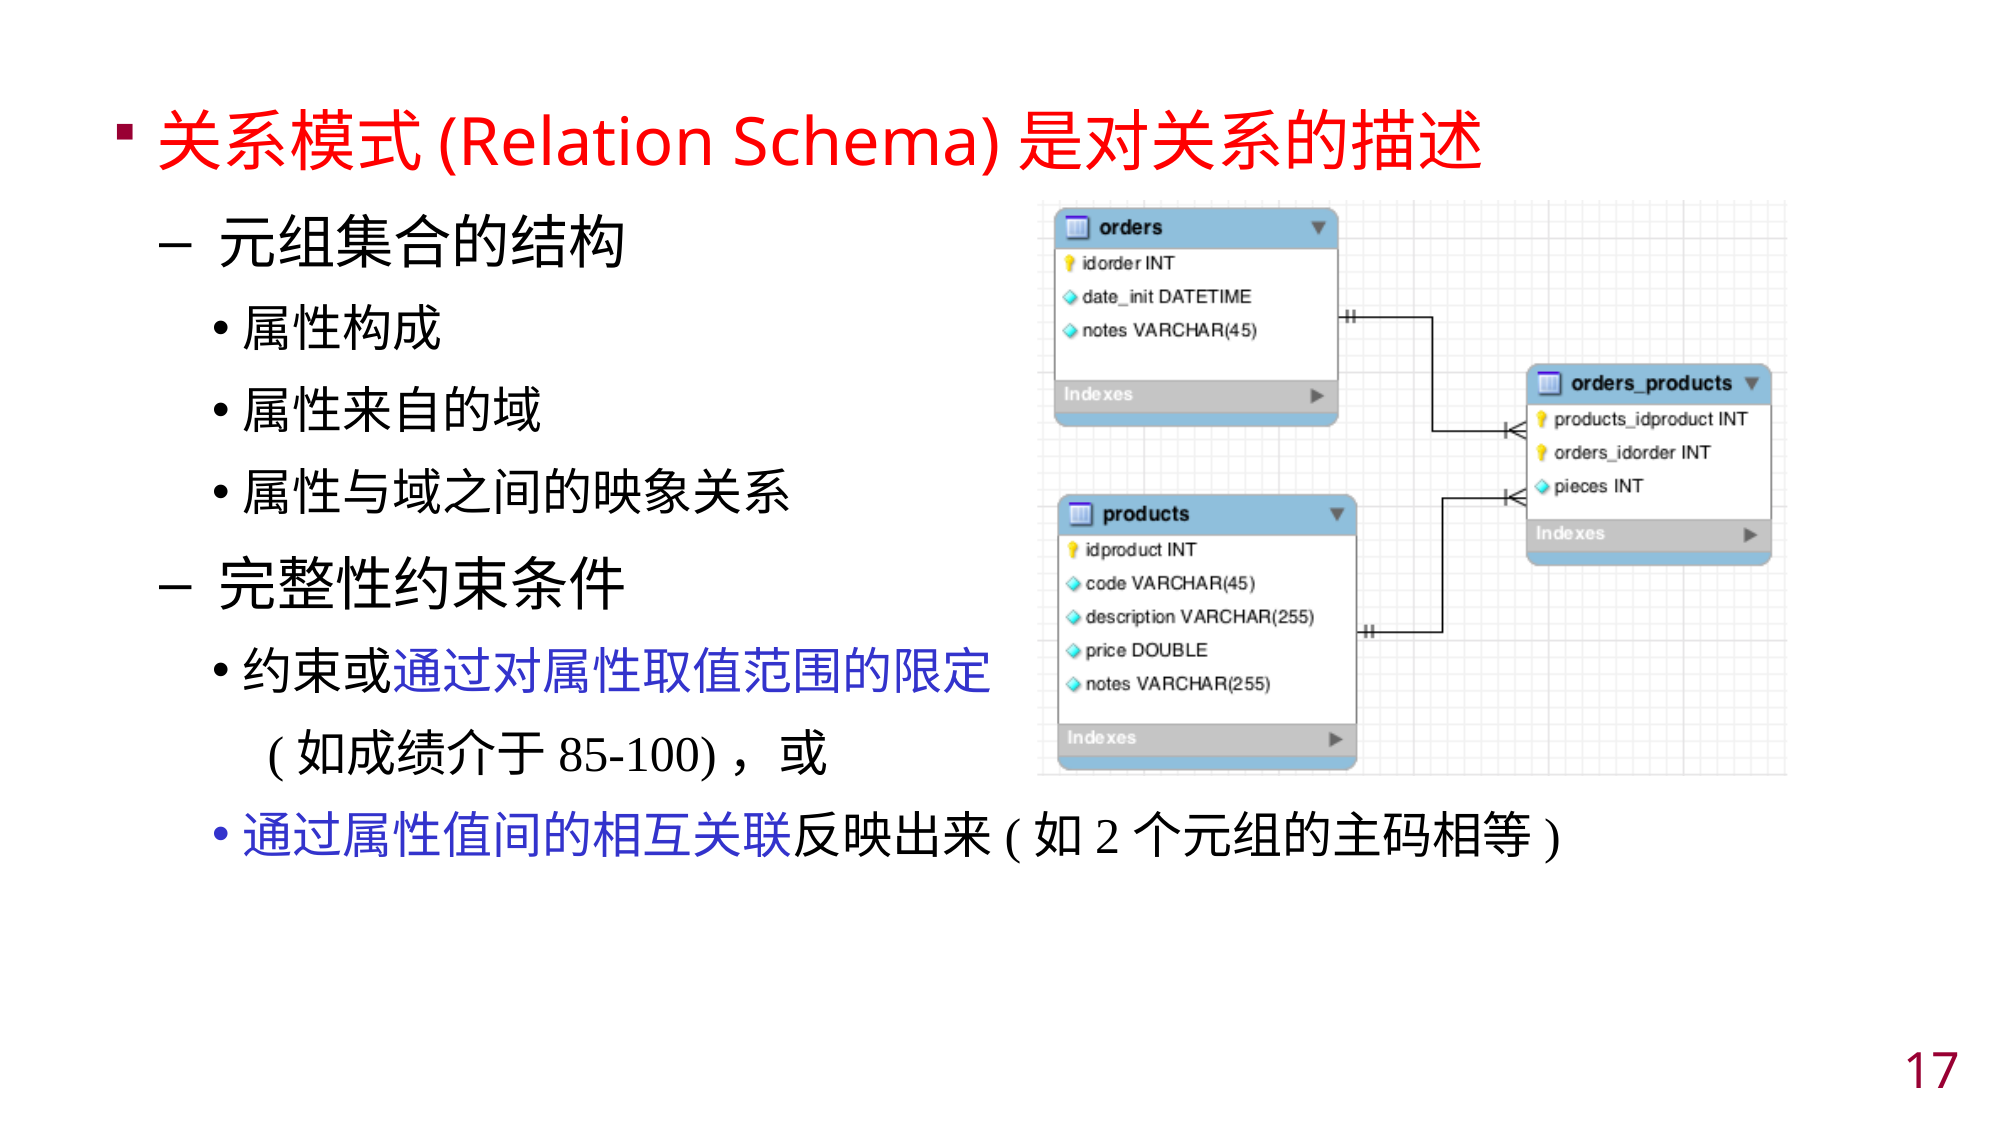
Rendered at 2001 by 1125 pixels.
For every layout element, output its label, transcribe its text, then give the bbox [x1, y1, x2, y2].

slide_number 16 [1550, 1048, 1975, 1096]
list 关系模式(Relation Schema)是对关系的描述 元组集合的结构 属性构成 属性来自的域 属性与域之间的映象关系 完整性约束条件 约束或通过对属性取值范围的限定 (如成绩介于85-100)，或 通过属性值间的相互关联反映出来(如2个元组的主码相等) [97, 75, 1904, 1073]
picture [1037, 199, 1788, 777]
